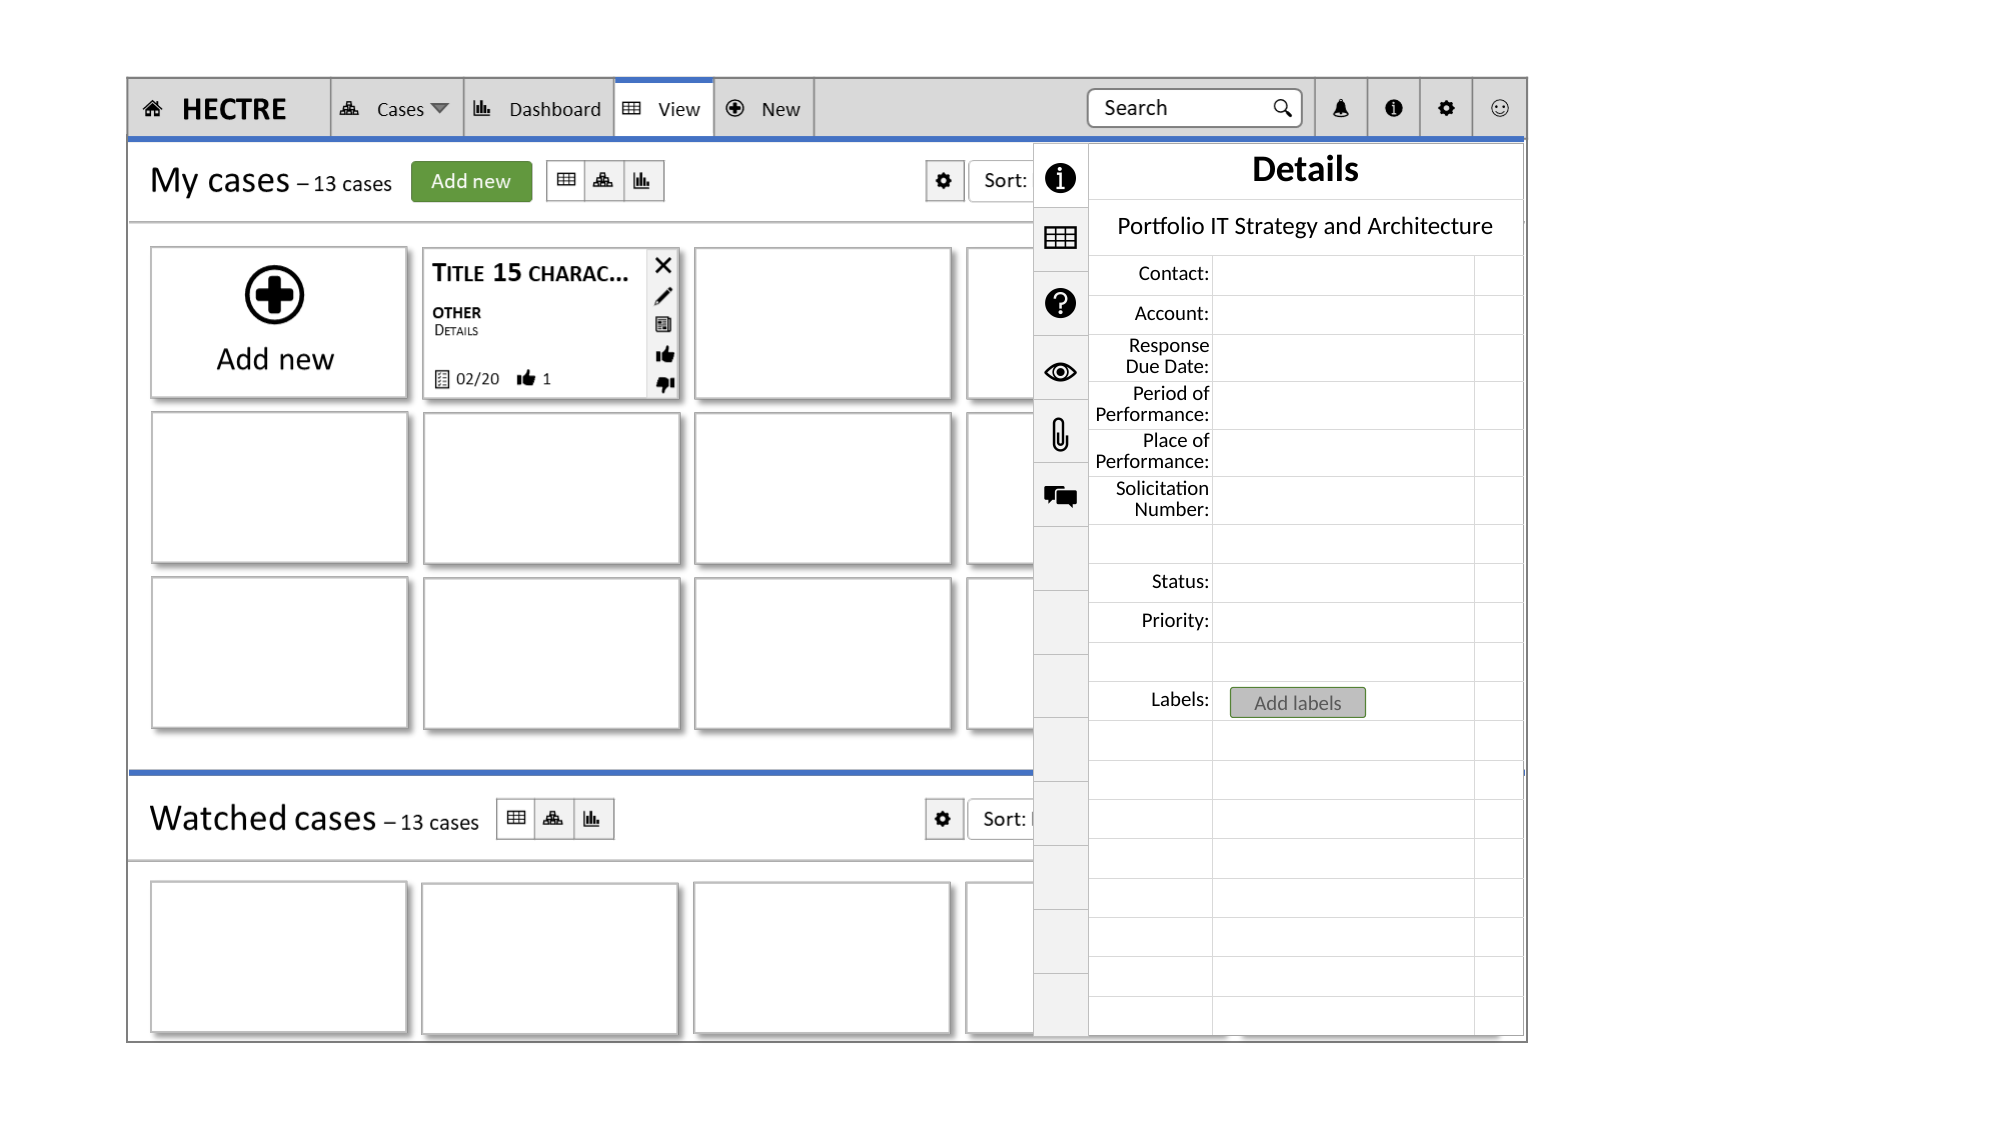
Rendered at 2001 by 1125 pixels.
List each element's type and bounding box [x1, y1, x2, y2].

picture [124, 76, 1530, 1048]
